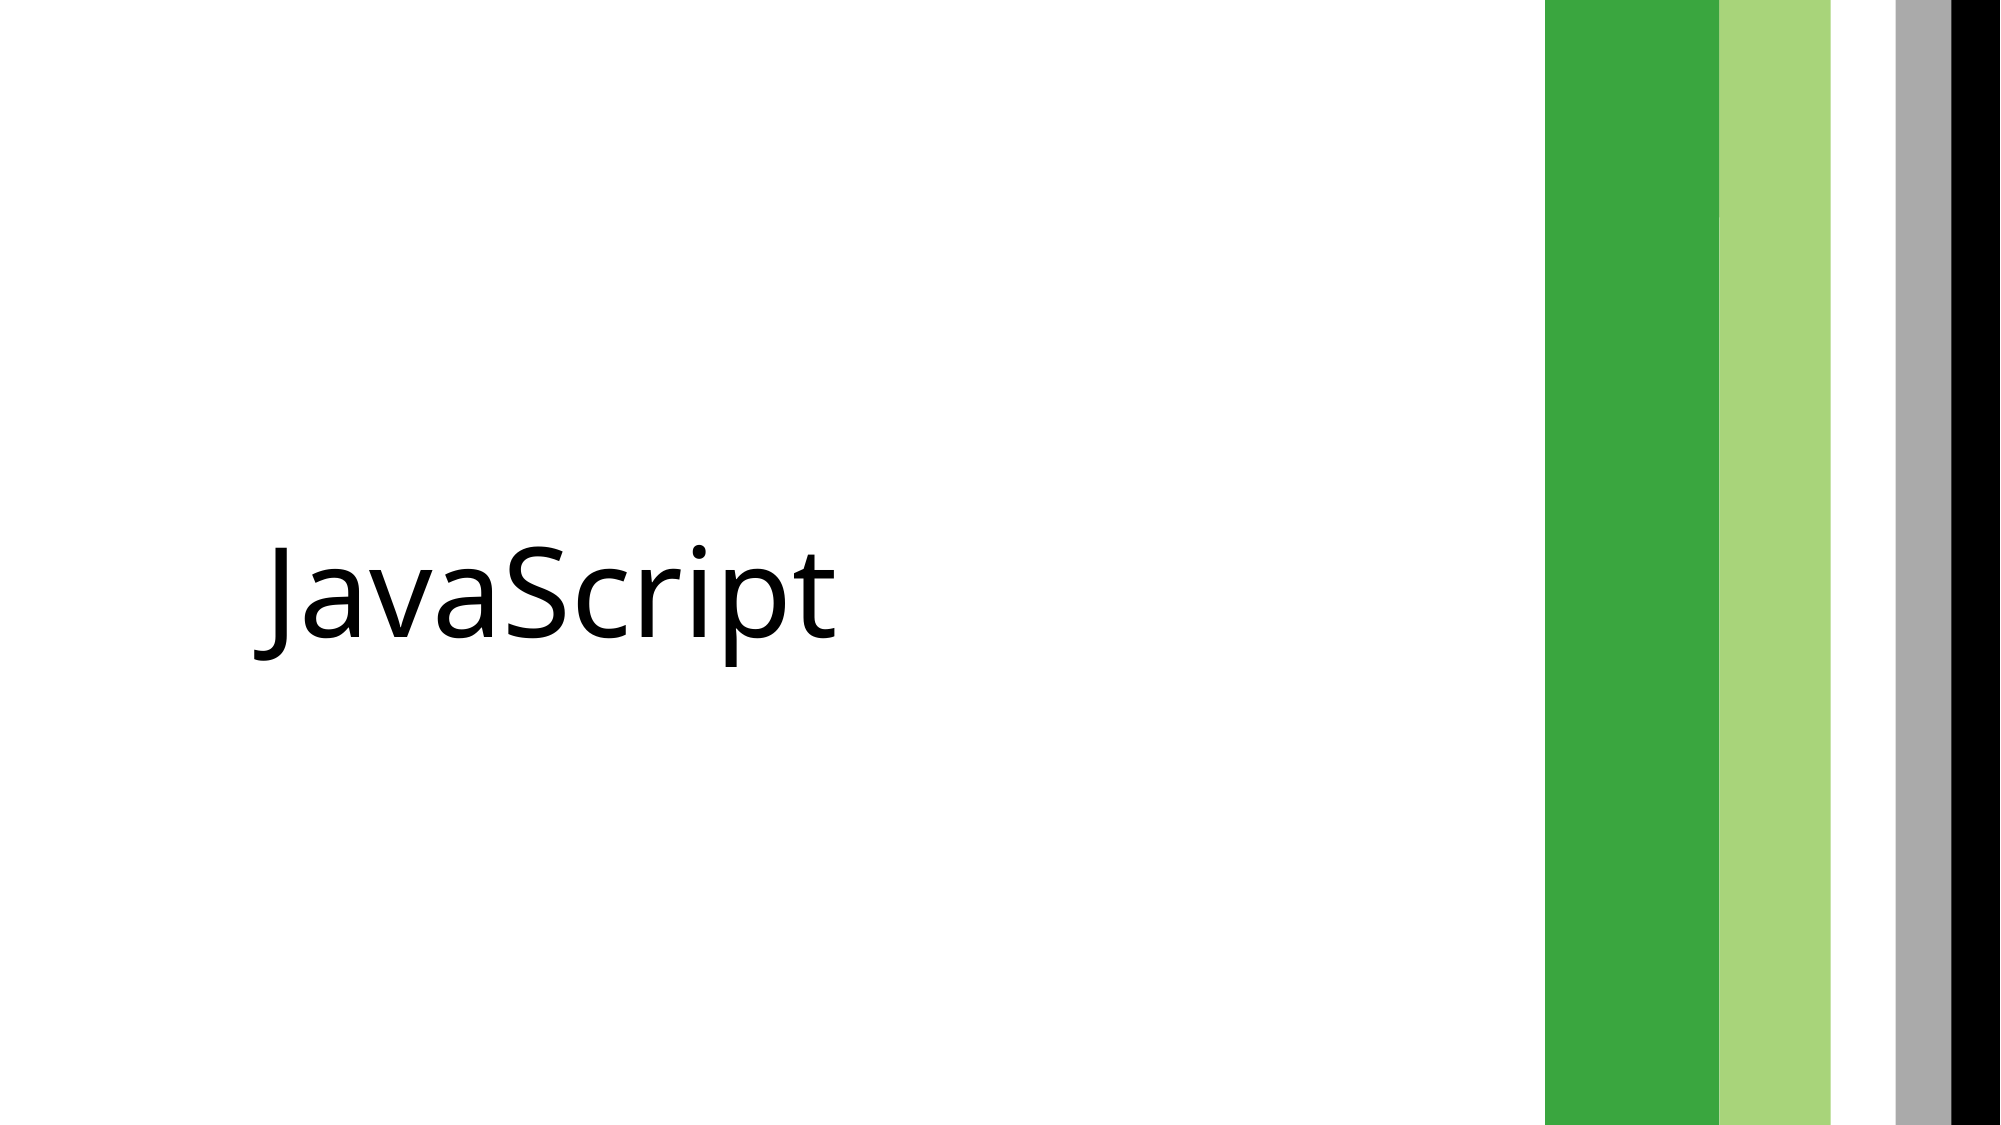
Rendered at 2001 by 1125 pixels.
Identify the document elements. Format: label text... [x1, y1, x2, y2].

title JavaScript [249, 280, 1750, 672]
